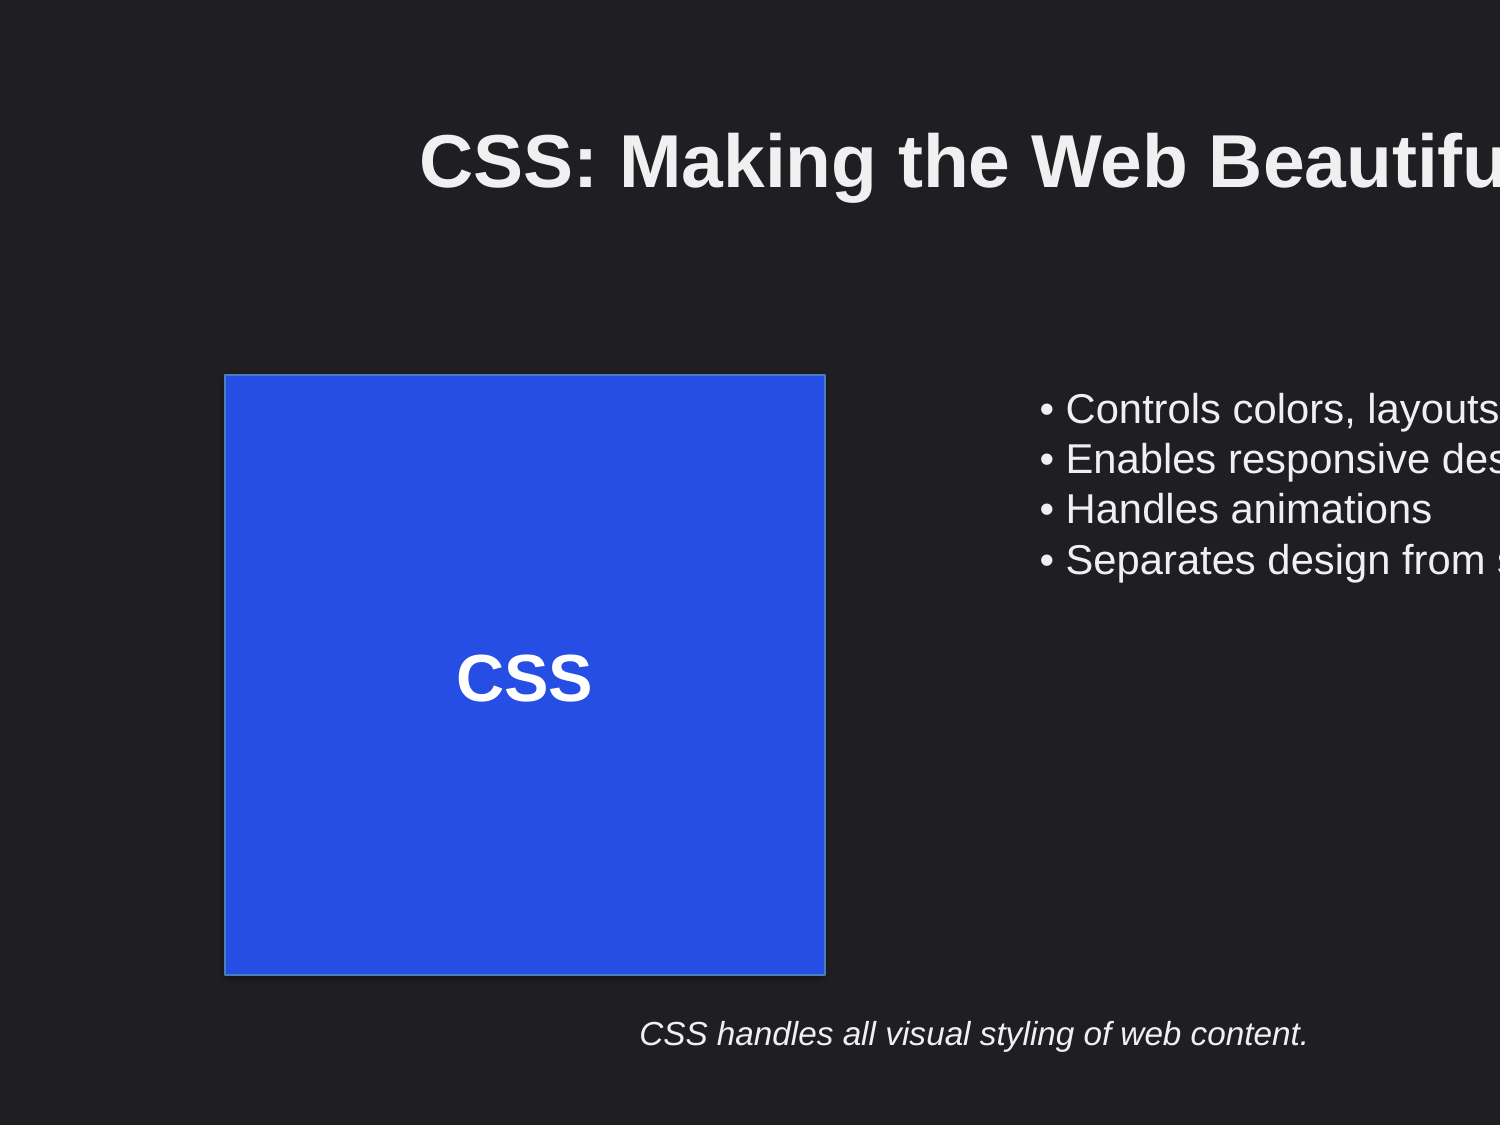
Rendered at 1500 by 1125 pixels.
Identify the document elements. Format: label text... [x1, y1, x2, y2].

text_box CSS [224, 374, 826, 976]
text_box • Controls colors, layouts, fonts • Enables responsive design • Handles animations • Separates design from structure [1024, 374, 1500, 590]
text_box CSS: Making the Web Beautiful [404, 104, 1500, 210]
text_box CSS handles all visual styling of web content. [624, 1004, 1326, 1060]
